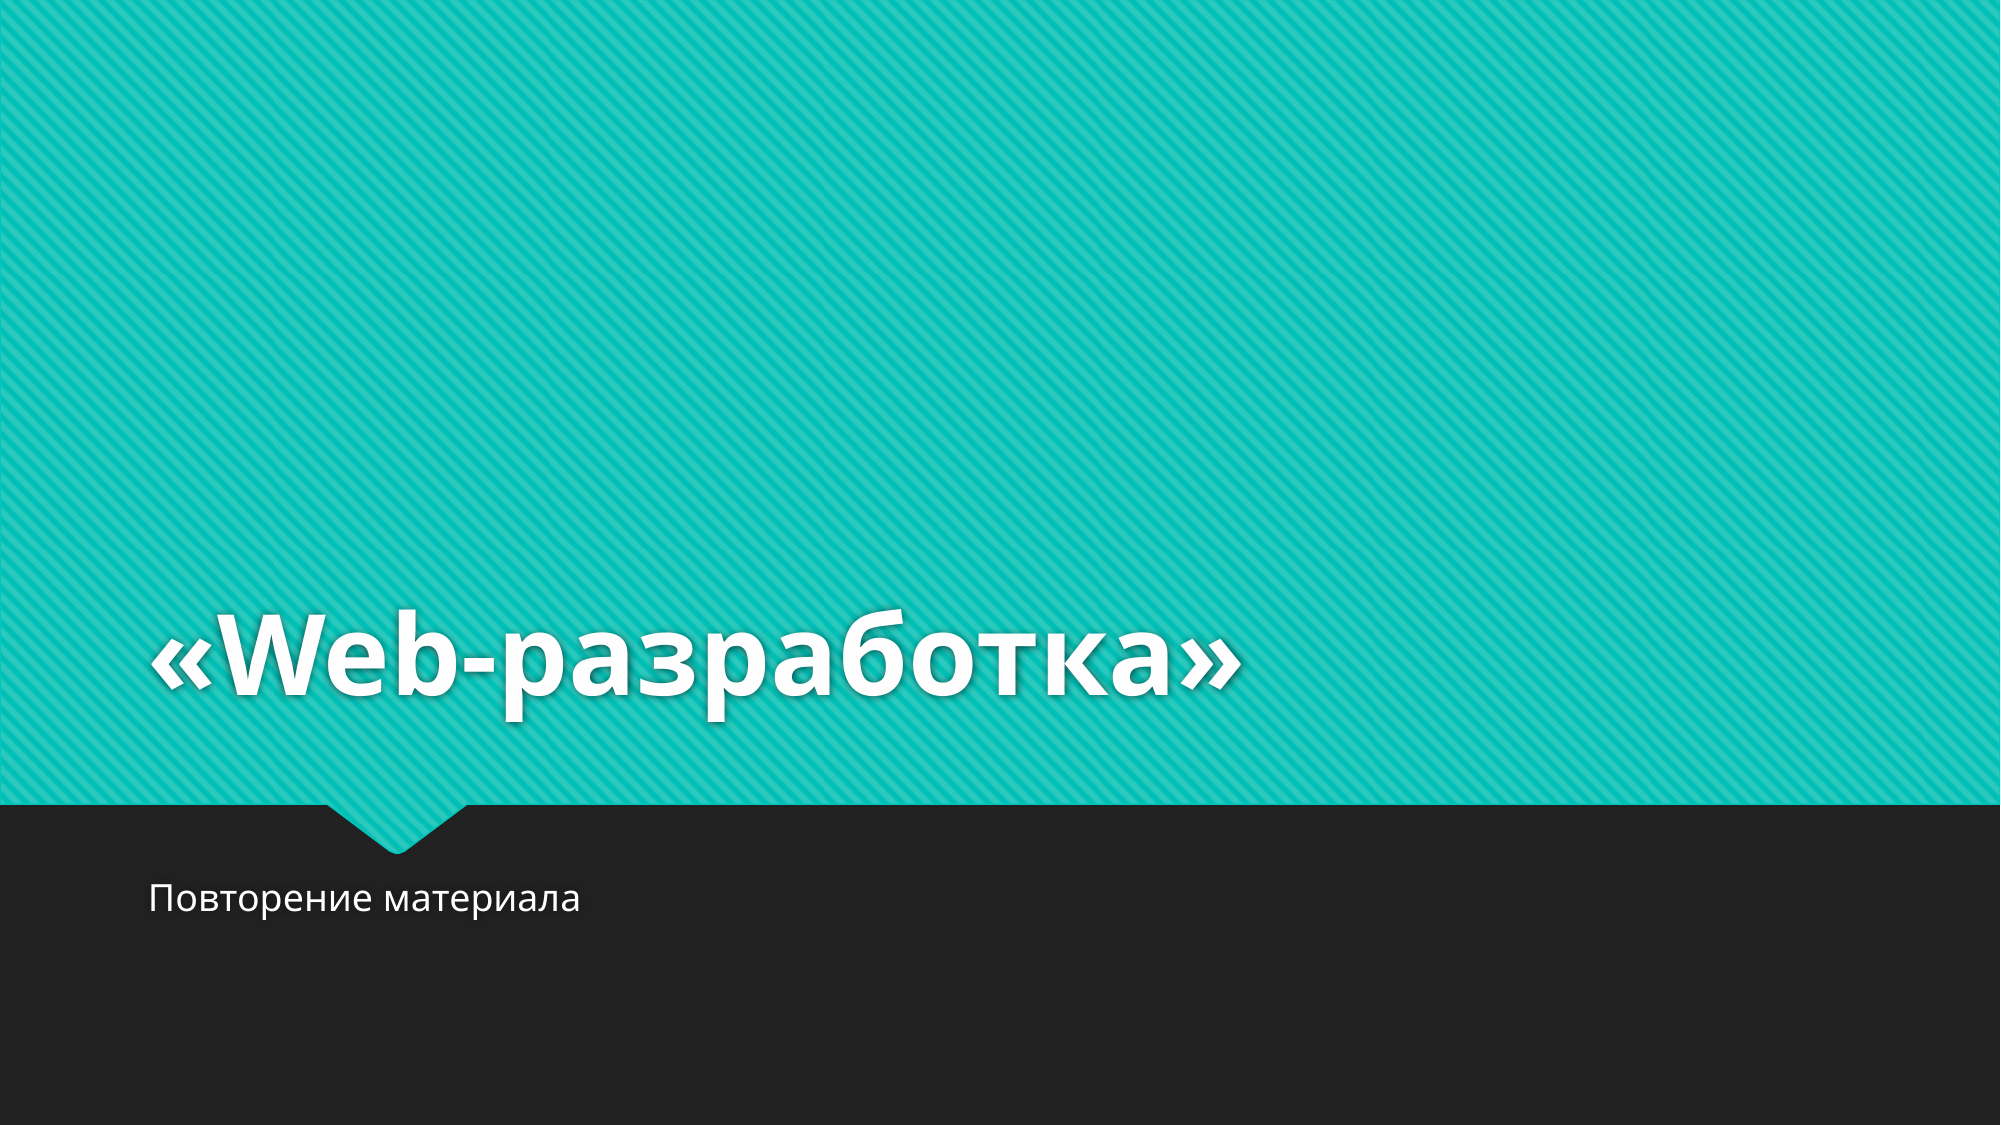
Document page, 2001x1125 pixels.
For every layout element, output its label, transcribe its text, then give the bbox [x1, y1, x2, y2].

title «Web-разработка» [132, 237, 1868, 726]
subtitle Повторение материала [132, 866, 1868, 938]
